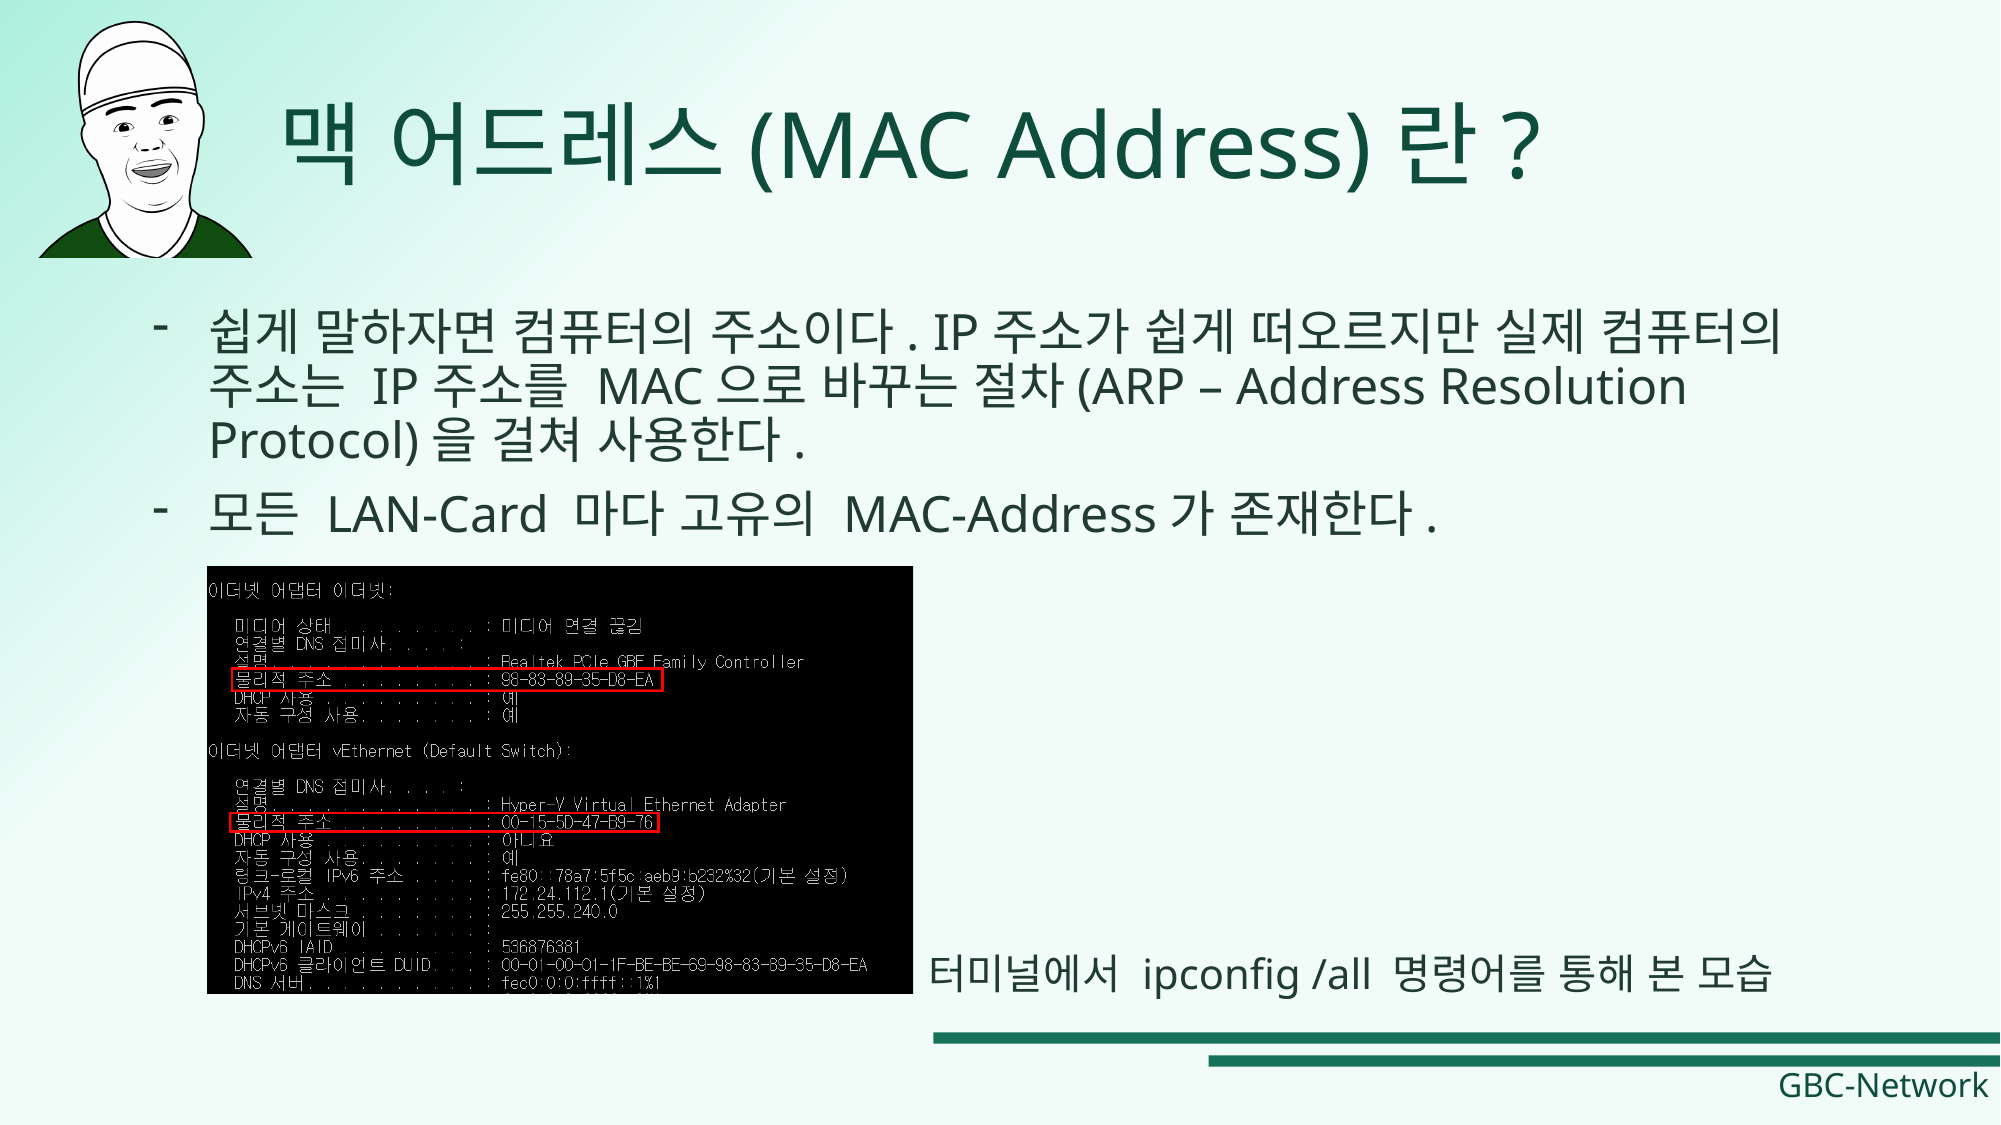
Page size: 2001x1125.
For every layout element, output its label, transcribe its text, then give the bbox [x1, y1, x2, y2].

picture [184, 509, 914, 994]
picture [18, 12, 264, 258]
text_box 터미널에서 ipconfig /all 명령어를 통해 본 모습 [913, 875, 1842, 1014]
title 맥 어드레스(MAC Address)란? [263, 39, 1892, 258]
list 쉽게 말하자면 컴퓨터의 주소이다. IP주소가 쉽게 떠오르지만 실제 컴퓨터의 주소는 IP주소를 MAC으로 바꾸는 절차(ARP – Address Resolution Protocol)을 걸쳐 사용한다. 모든 LAN-Card 마다 고유의 MAC-Address가 존재한다. [137, 299, 1863, 1014]
